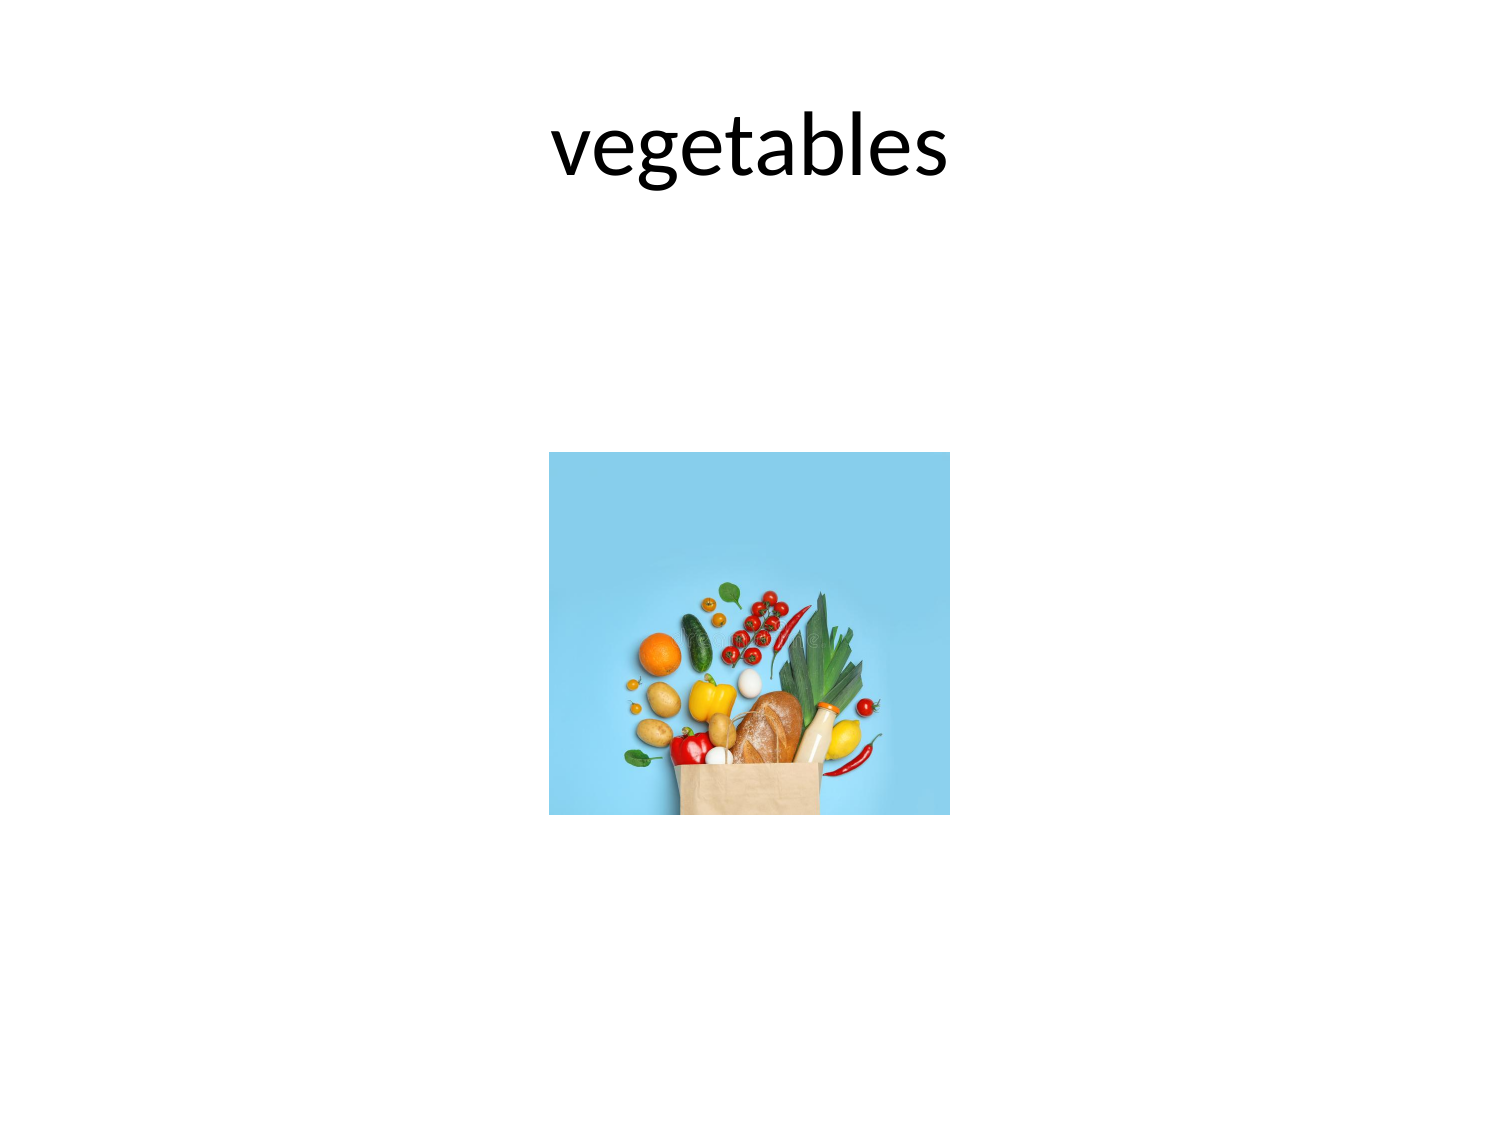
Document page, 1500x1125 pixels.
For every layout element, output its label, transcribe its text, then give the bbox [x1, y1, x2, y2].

title vegetables [75, 45, 1425, 233]
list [549, 452, 951, 816]
